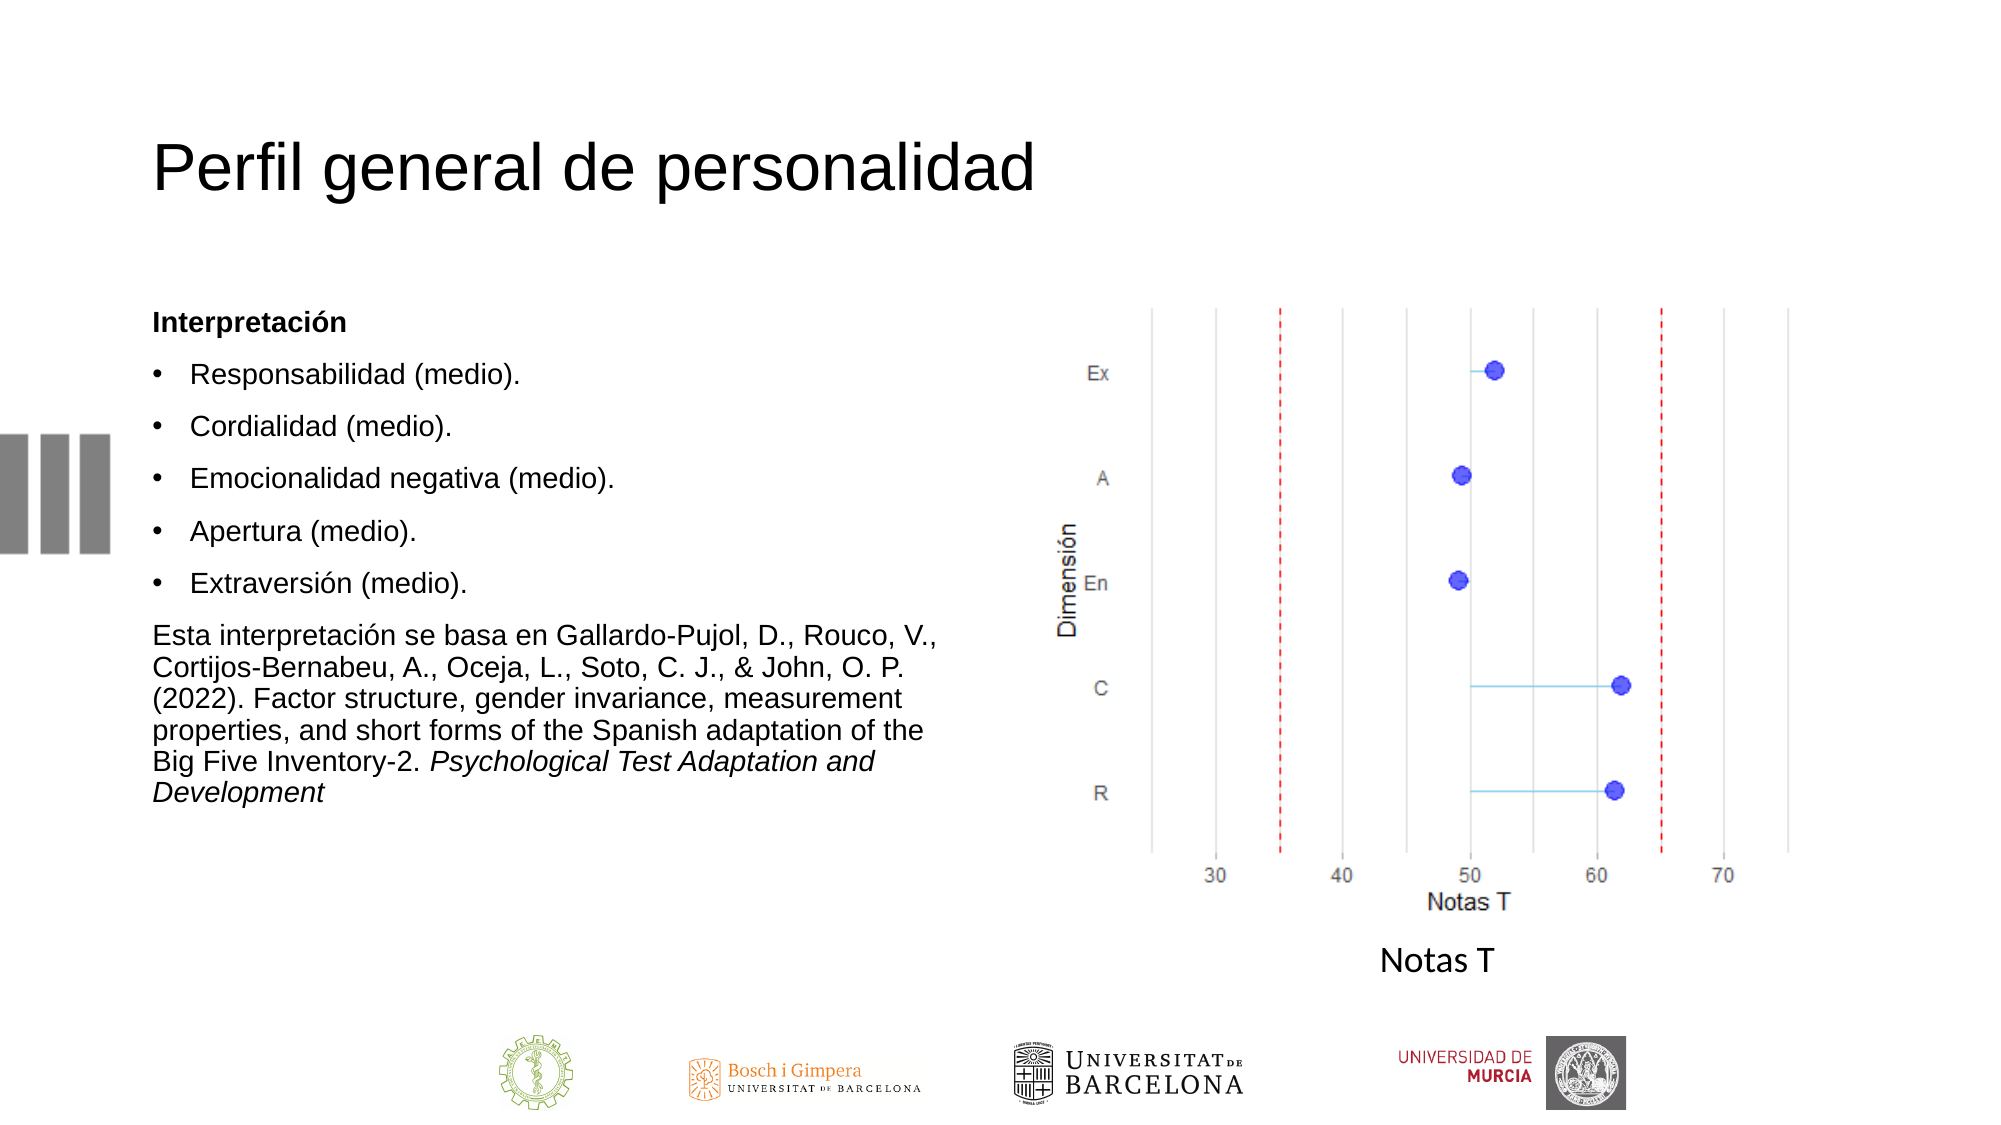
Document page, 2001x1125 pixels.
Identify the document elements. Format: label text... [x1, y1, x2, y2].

picture [1043, 297, 1832, 928]
list Interpretación Responsabilidad (medio). Cordialidad (medio). Emocionalidad negativa (medio). Apertura (medio). Extraversión (medio). Esta interpretación se basa en Gallardo-Pujol, D., Rouco, V., Cortijos-Bernabeu, A., Oceja, L., Soto, C. J., & John, O. P. (2022). Factor structure, gender invariance, measurement properties, and short forms of the Spanish adaptation of the Big Five Inventory-2. Psychological Test Adaptation and Development [137, 299, 988, 1014]
picture [1014, 1042, 1243, 1105]
title Perfil general de personalidad [137, 59, 1863, 278]
picture [499, 1035, 573, 1110]
text_box Notas T [1012, 927, 1863, 1011]
picture [684, 1031, 926, 1125]
picture [0, 420, 123, 563]
picture [1331, 1036, 1627, 1110]
